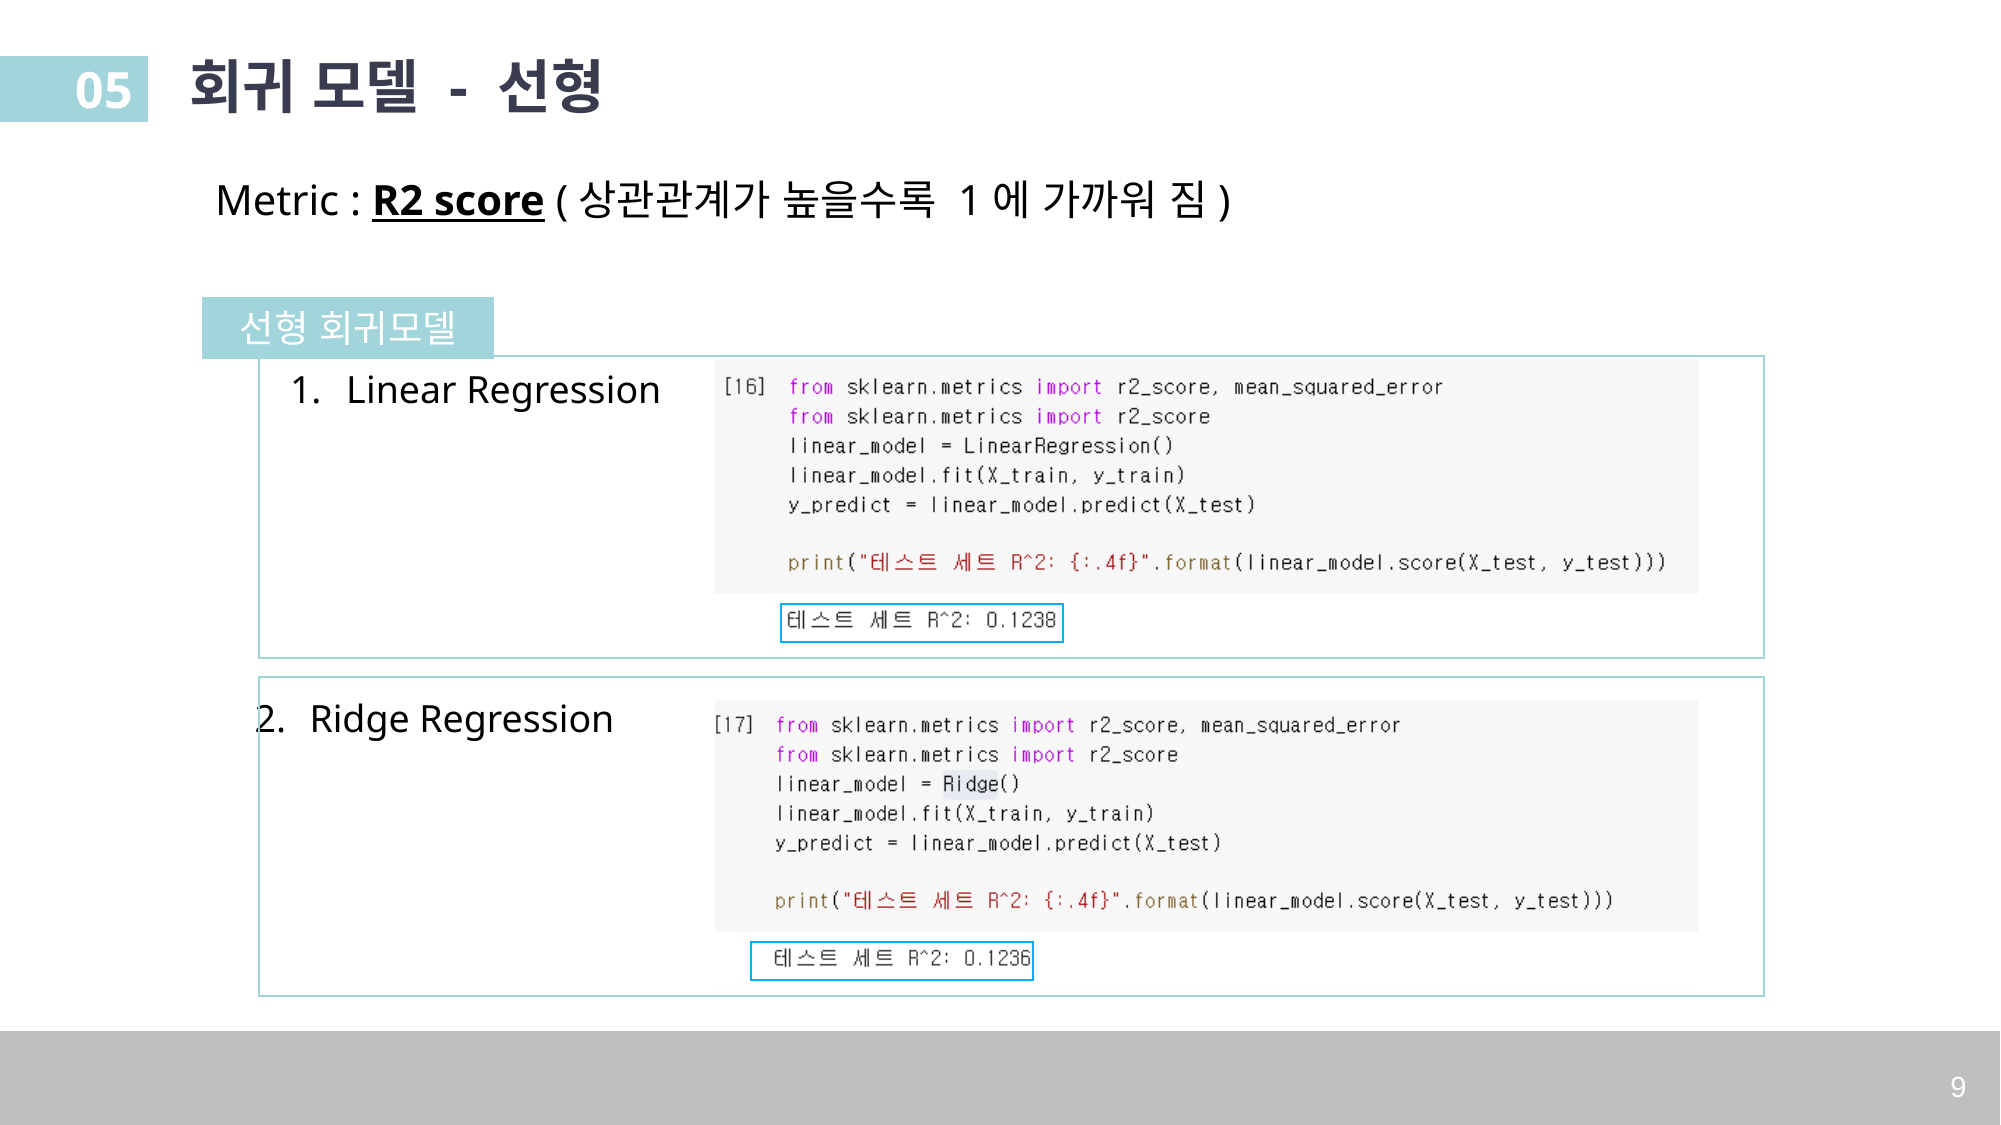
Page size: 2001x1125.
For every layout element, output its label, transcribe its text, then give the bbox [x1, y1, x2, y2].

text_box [200, 166, 1800, 996]
text_box 9 [1935, 1043, 1982, 1111]
text_box 05 [0, 56, 148, 122]
text_box [0, 1031, 2000, 1125]
text_box 회귀 모델 - 선형 [174, 43, 748, 128]
